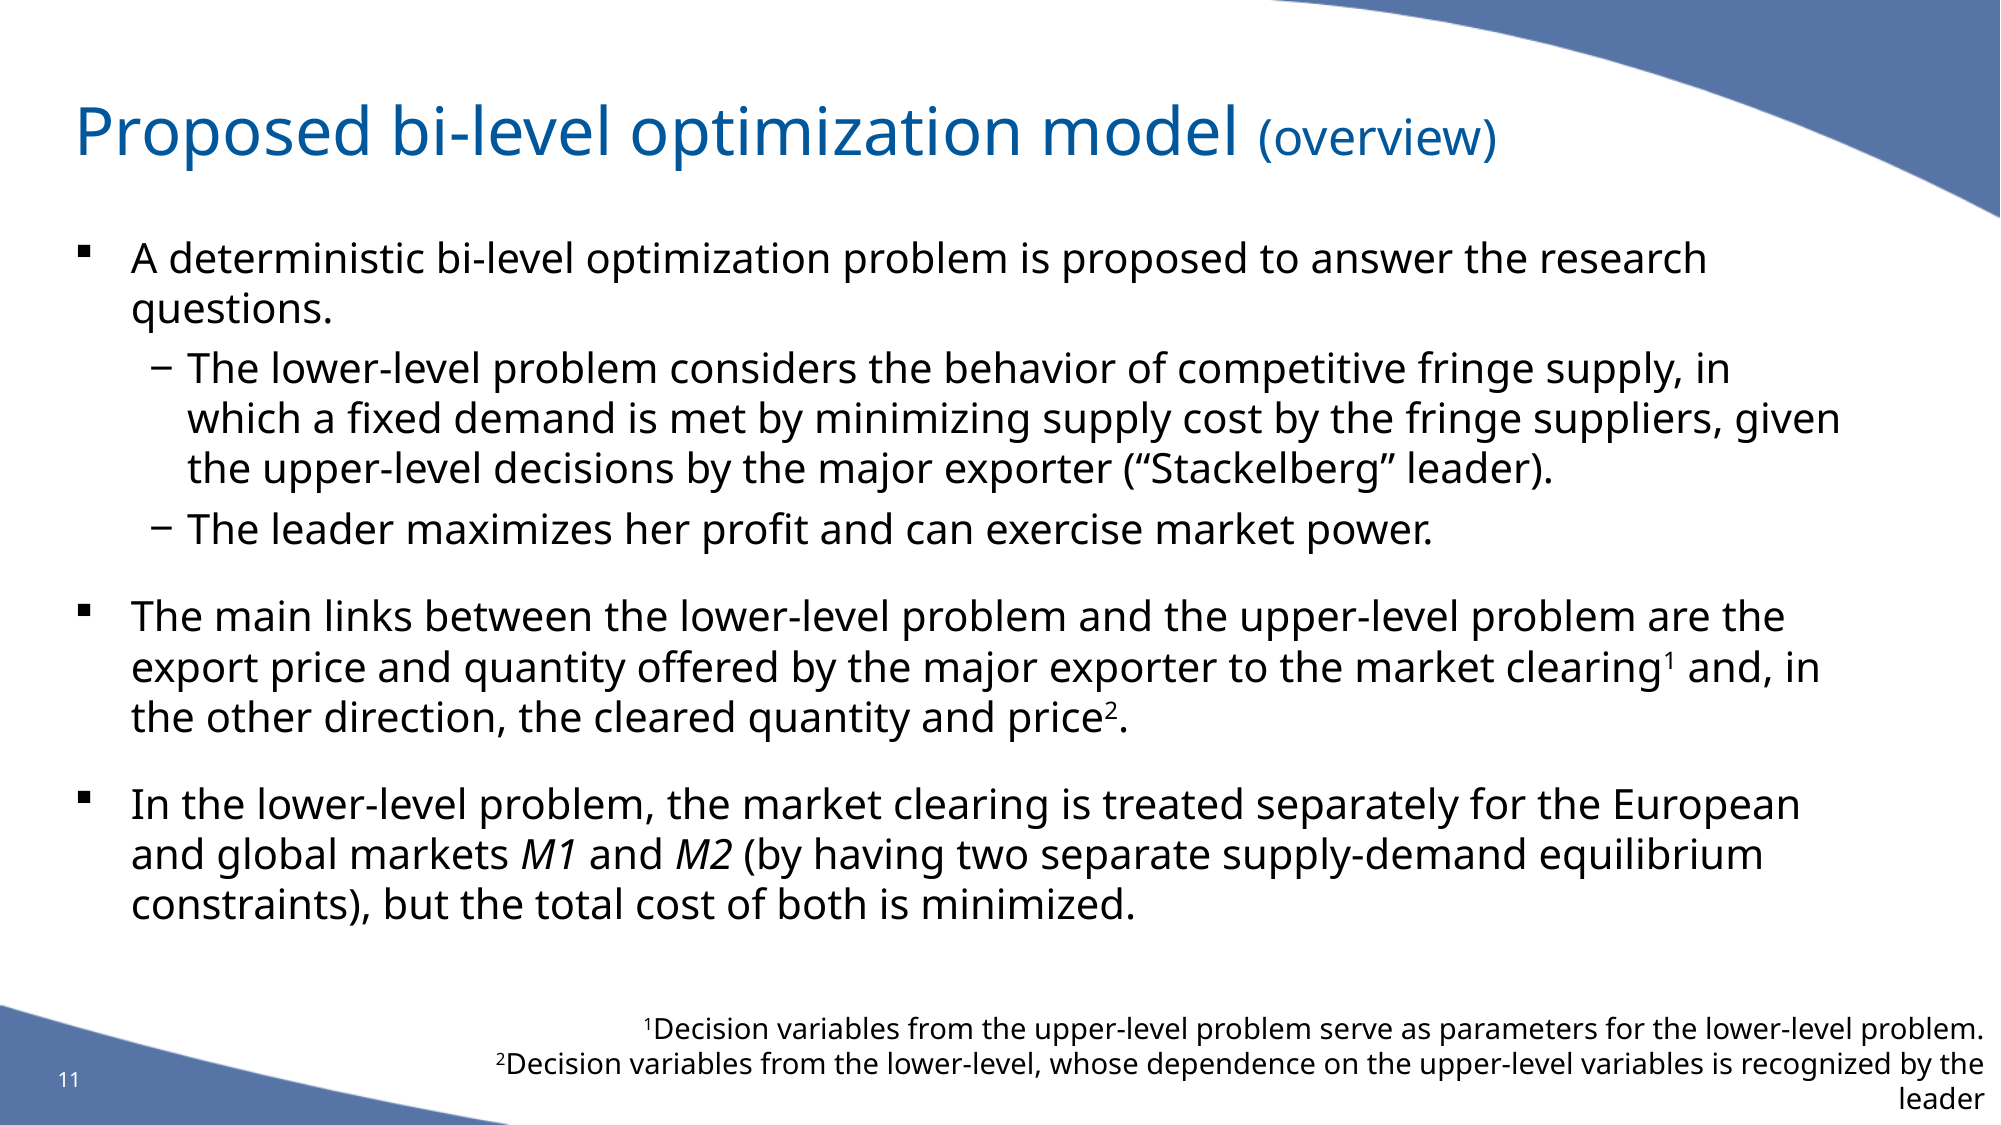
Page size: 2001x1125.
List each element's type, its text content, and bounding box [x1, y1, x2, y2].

text_box 1Decision variables from the upper-level problem serve as parameters for the lower-level problem. 2Decision variables from the lower-level, whose dependence on the upper-level variables is recognized by the leader [409, 1002, 2000, 1123]
title Proposed bi-level optimization model (overview) [59, 43, 1863, 224]
list A deterministic bi-level optimization problem is proposed to answer the research questions. The lower-level problem considers the behavior of competitive fringe supply, in which a fixed demand is met by minimizing supply cost by the fringe suppliers, given the upper-level decisions by the major exporter (“Stackelberg” leader). The leader maximizes her profit and can exercise market power. The main links between the lower-level problem and the upper-level problem are the export price and quantity offered by the major exporter to the market clearing1 and, in the other direction, the cleared quantity and price2. In the lower-level problem, the market clearing is treated separately for the European and global markets M1 and M2 (by having two separate supply-demand equilibrium constraints), but the total cost of both is minimized. [59, 224, 1863, 1043]
text_box [59, 223, 1797, 913]
slide_number 11 [42, 1042, 409, 1102]
